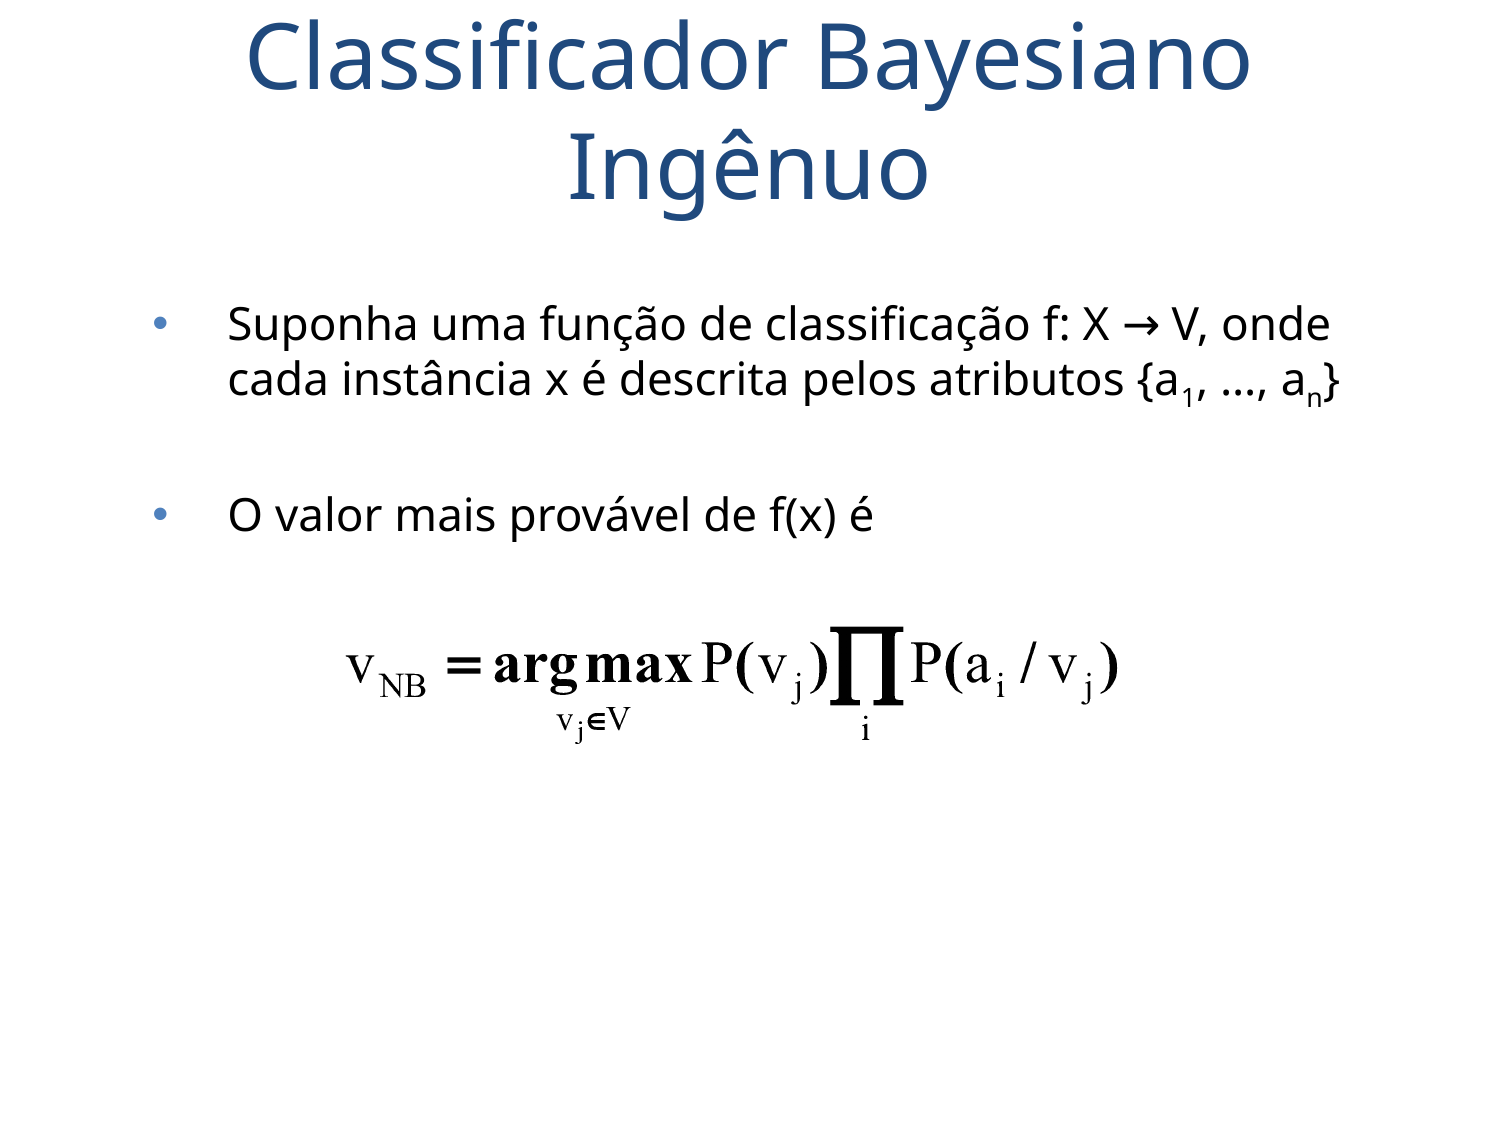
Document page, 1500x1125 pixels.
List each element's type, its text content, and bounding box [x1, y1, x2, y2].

text_box Suponha uma função de classificação f: X → V, onde cada instância x é descrita pelos atributos {a1, …, an} O valor mais provável de f(x) é [137, 287, 1388, 1125]
picture [340, 622, 1122, 749]
text_box Classificador Bayesiano Ingênuo [37, 37, 1463, 225]
